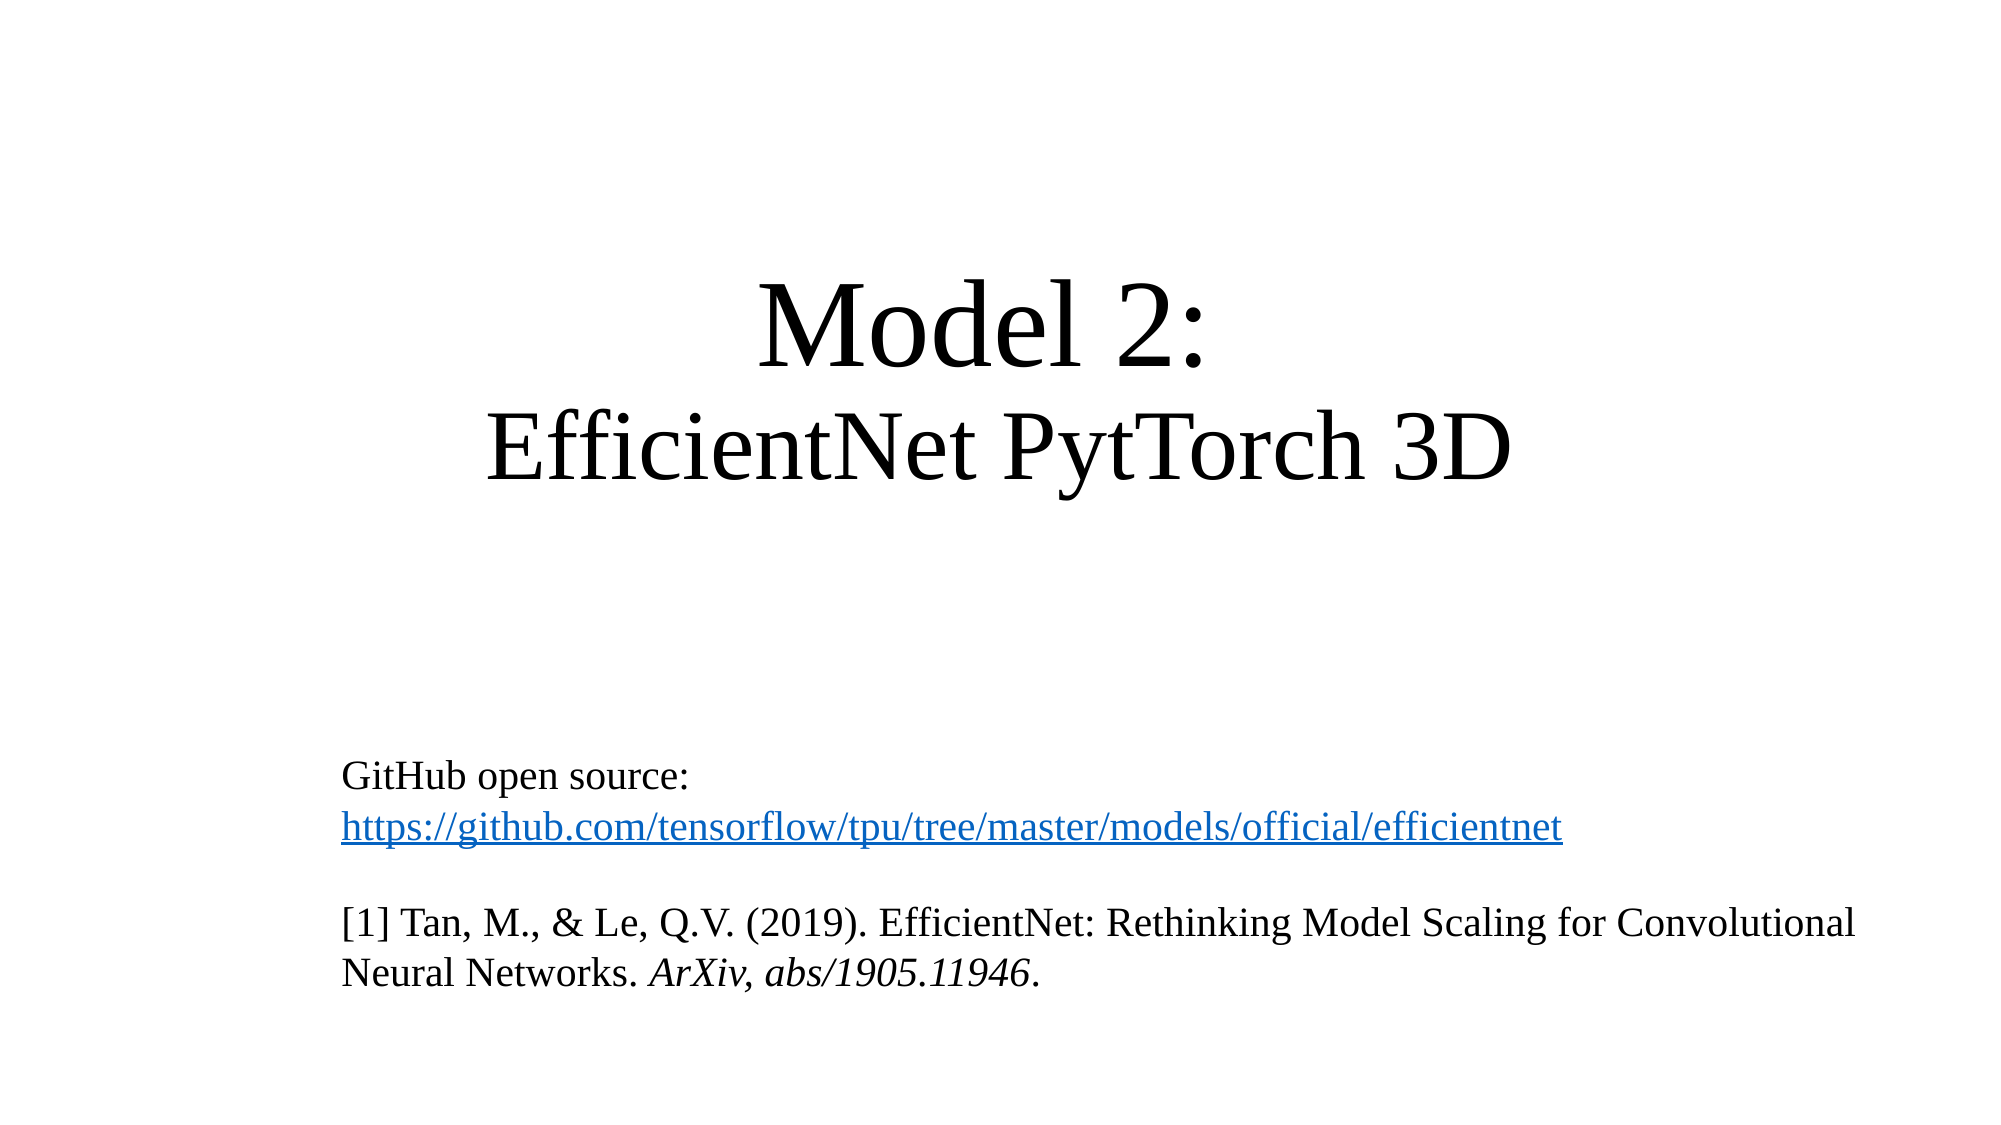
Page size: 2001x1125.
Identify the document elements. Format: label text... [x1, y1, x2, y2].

text_box GitHub open source: https://github.com/tensorflow/tpu/tree/master/models/official/efficientnet [326, 740, 1750, 856]
text_box Model 2: EfficientNet PytTorch 3D [249, 184, 1750, 576]
text_box [1] Tan, M., & Le, Q.V. (2019). EfficientNet: Rethinking Model Scaling for Convolutional Neural Networks. ArXiv, abs/1905.11946. [326, 887, 1921, 1003]
